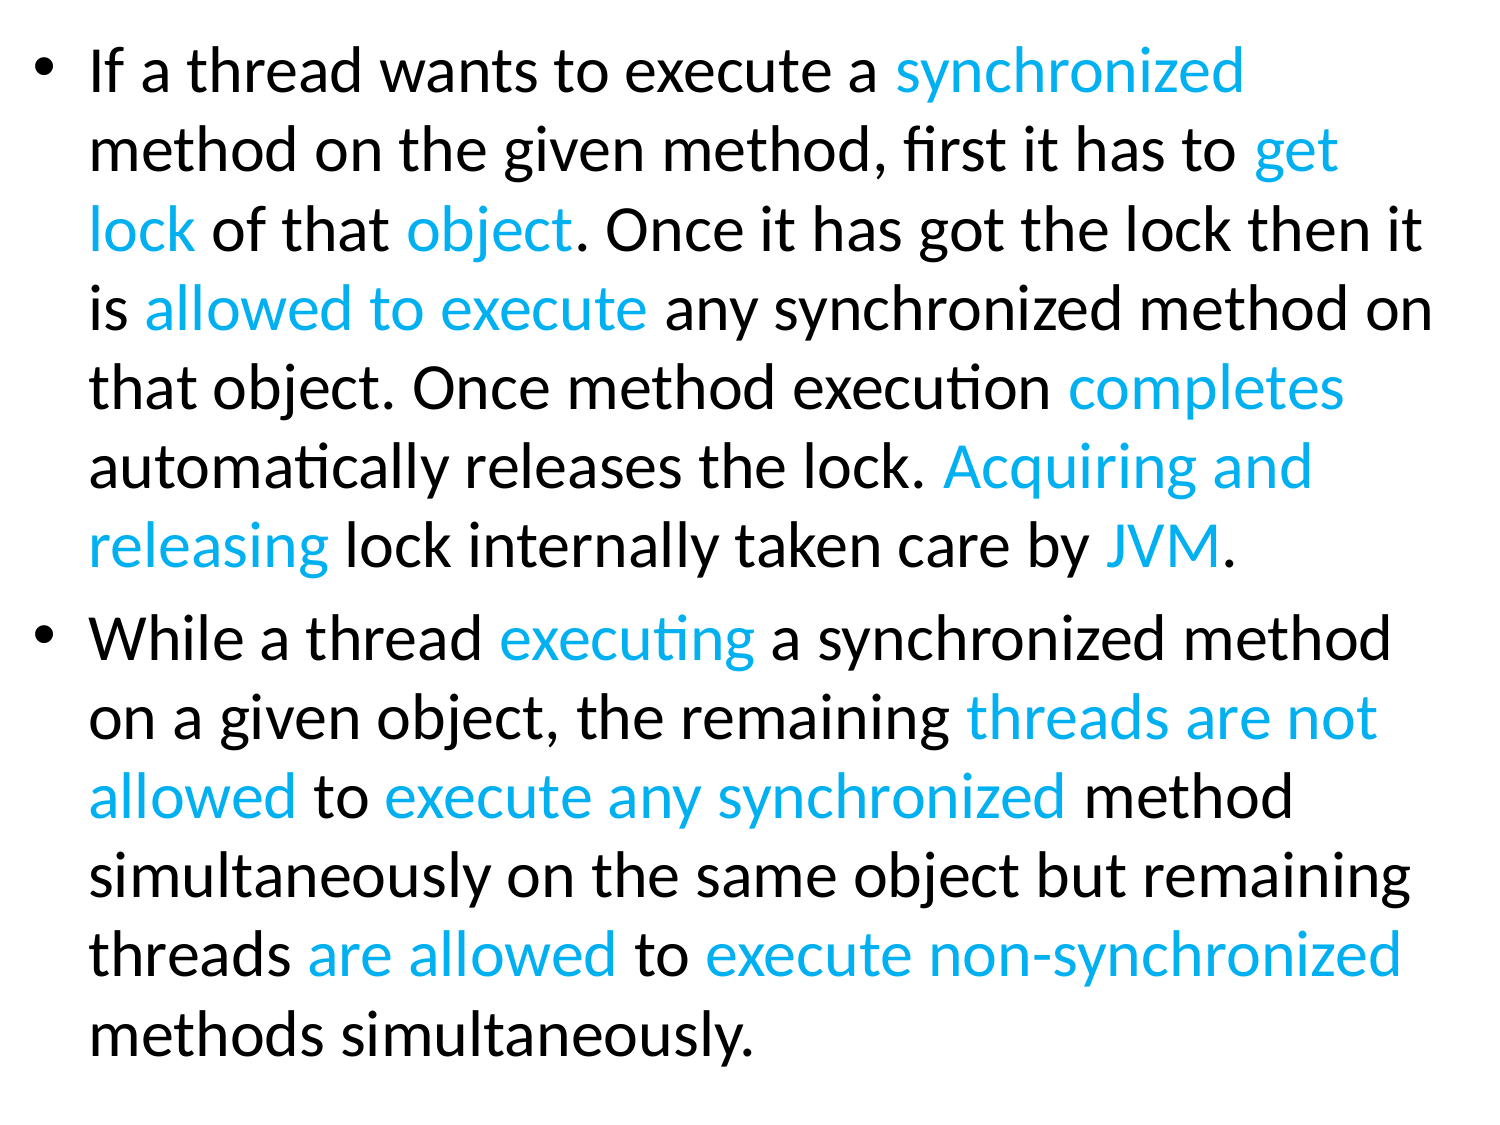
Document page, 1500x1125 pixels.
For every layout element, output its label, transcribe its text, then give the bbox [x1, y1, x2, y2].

list If a thread wants to execute a synchronized method on the given method, first it has to get lock of that object. Once it has got the lock then it is allowed to execute any synchronized method on that object. Once method execution completes automatically releases the lock. Acquiring and releasing lock internally taken care by JVM. While a thread executing a synchronized method on a given object, the remaining threads are not allowed to execute any synchronized method simultaneously on the same object but remaining threads are allowed to execute non-synchronized methods simultaneously. [17, 19, 1459, 1106]
